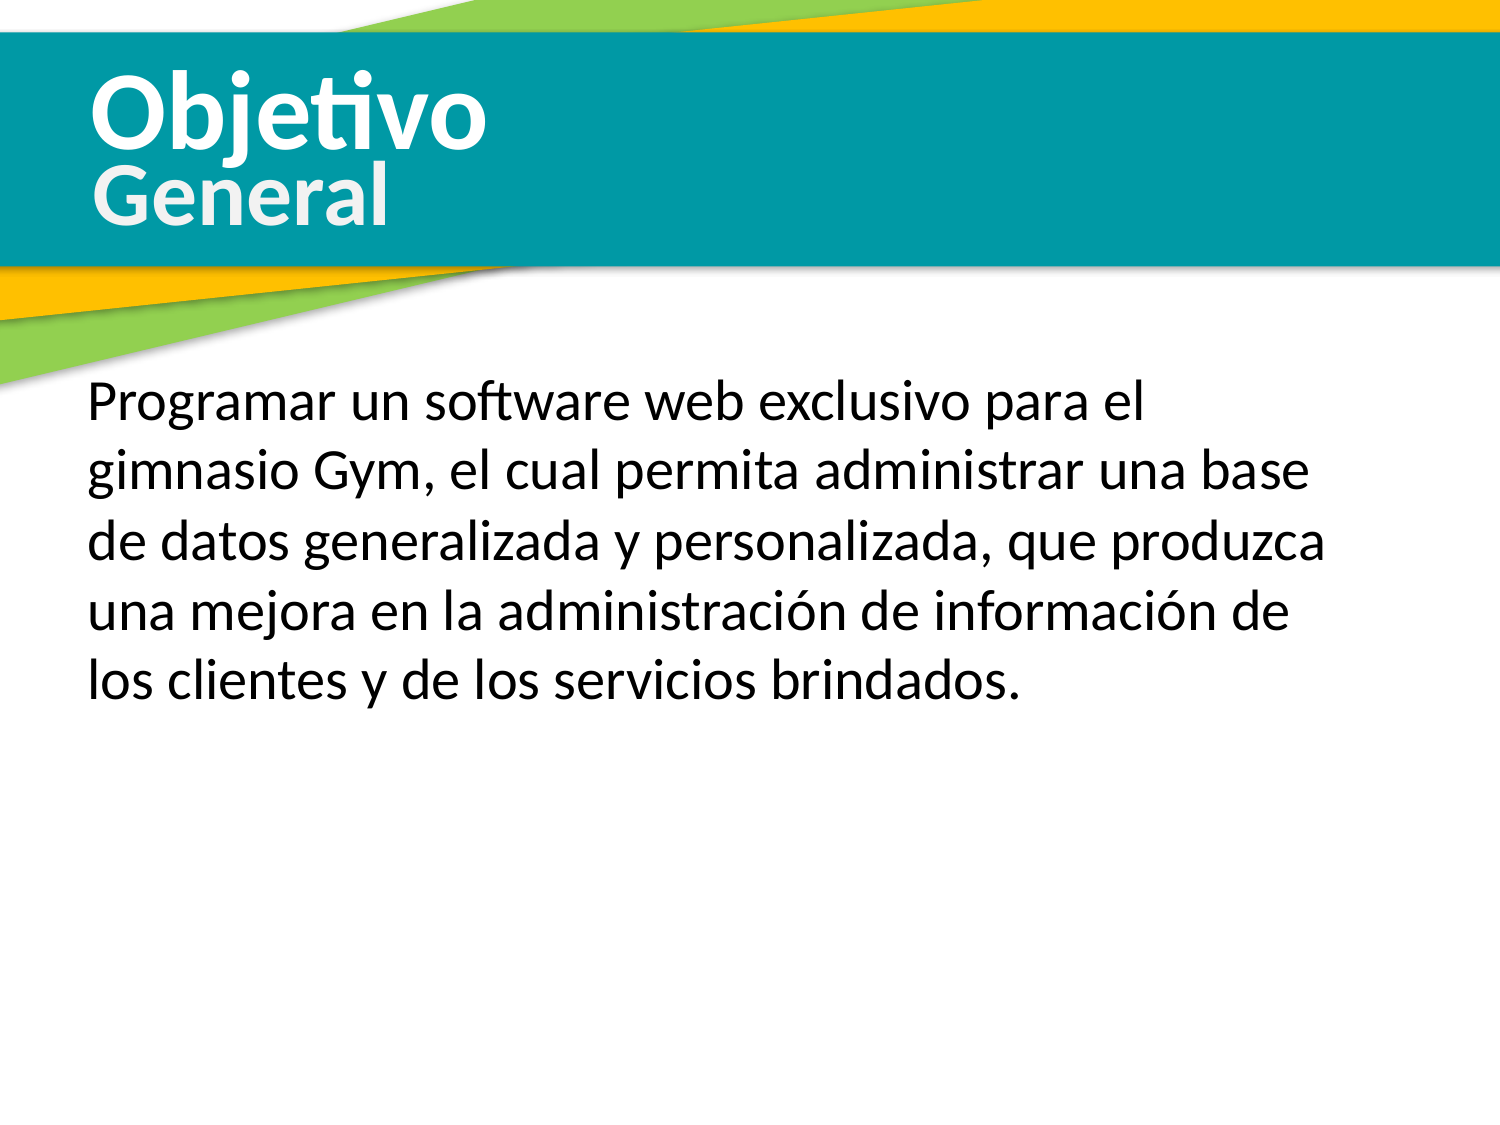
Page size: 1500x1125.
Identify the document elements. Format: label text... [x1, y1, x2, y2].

text_box General [77, 92, 1291, 286]
text_box Programar un software web exclusivo para el gimnasio Gym, el cual permita administrar una base de datos generalizada y personalizada, que produzca una mejora en la administración de información de los clientes y de los servicios brindados. [72, 354, 1386, 719]
text_box Objetivo [75, 27, 1005, 181]
